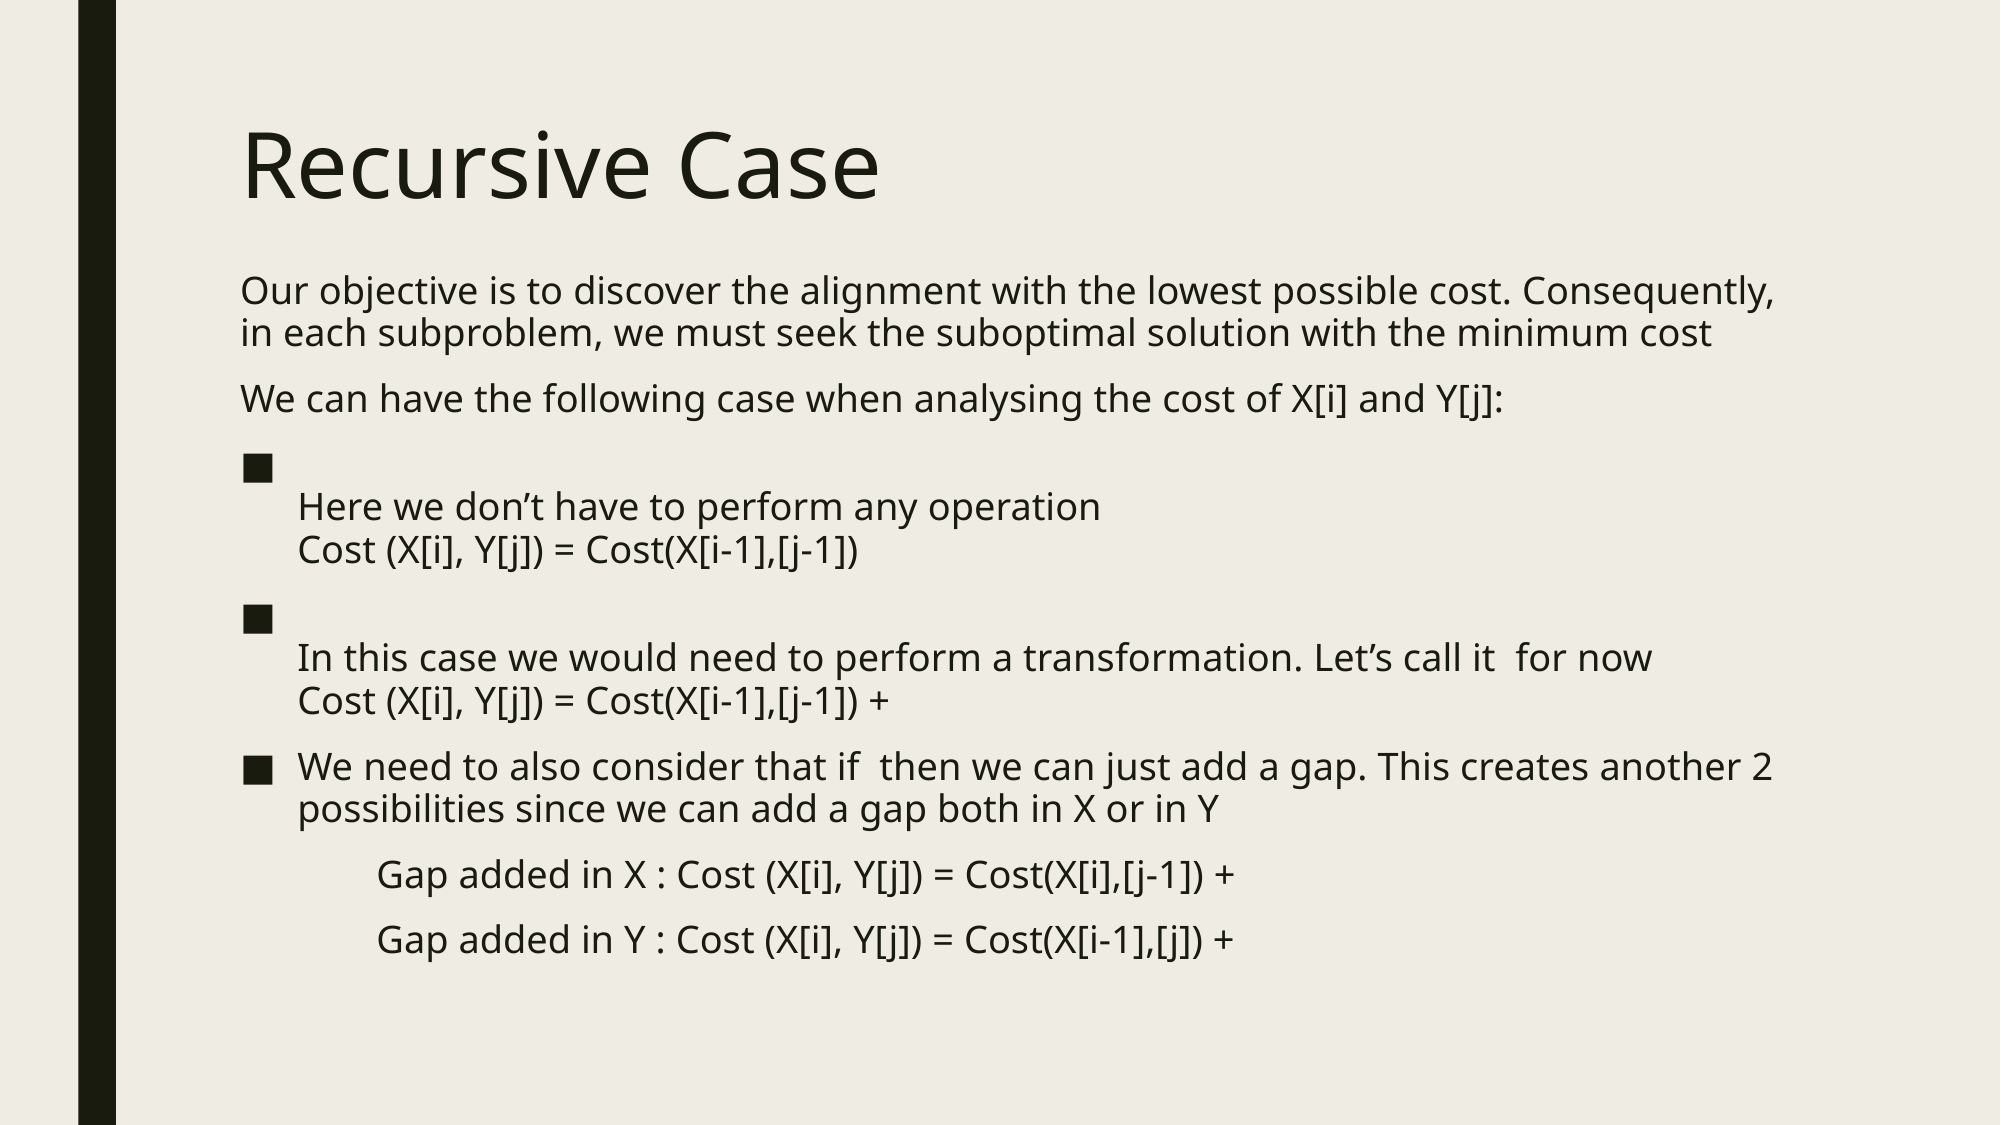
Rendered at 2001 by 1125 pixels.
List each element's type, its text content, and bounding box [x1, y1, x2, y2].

title Recursive Case [225, 112, 1800, 357]
